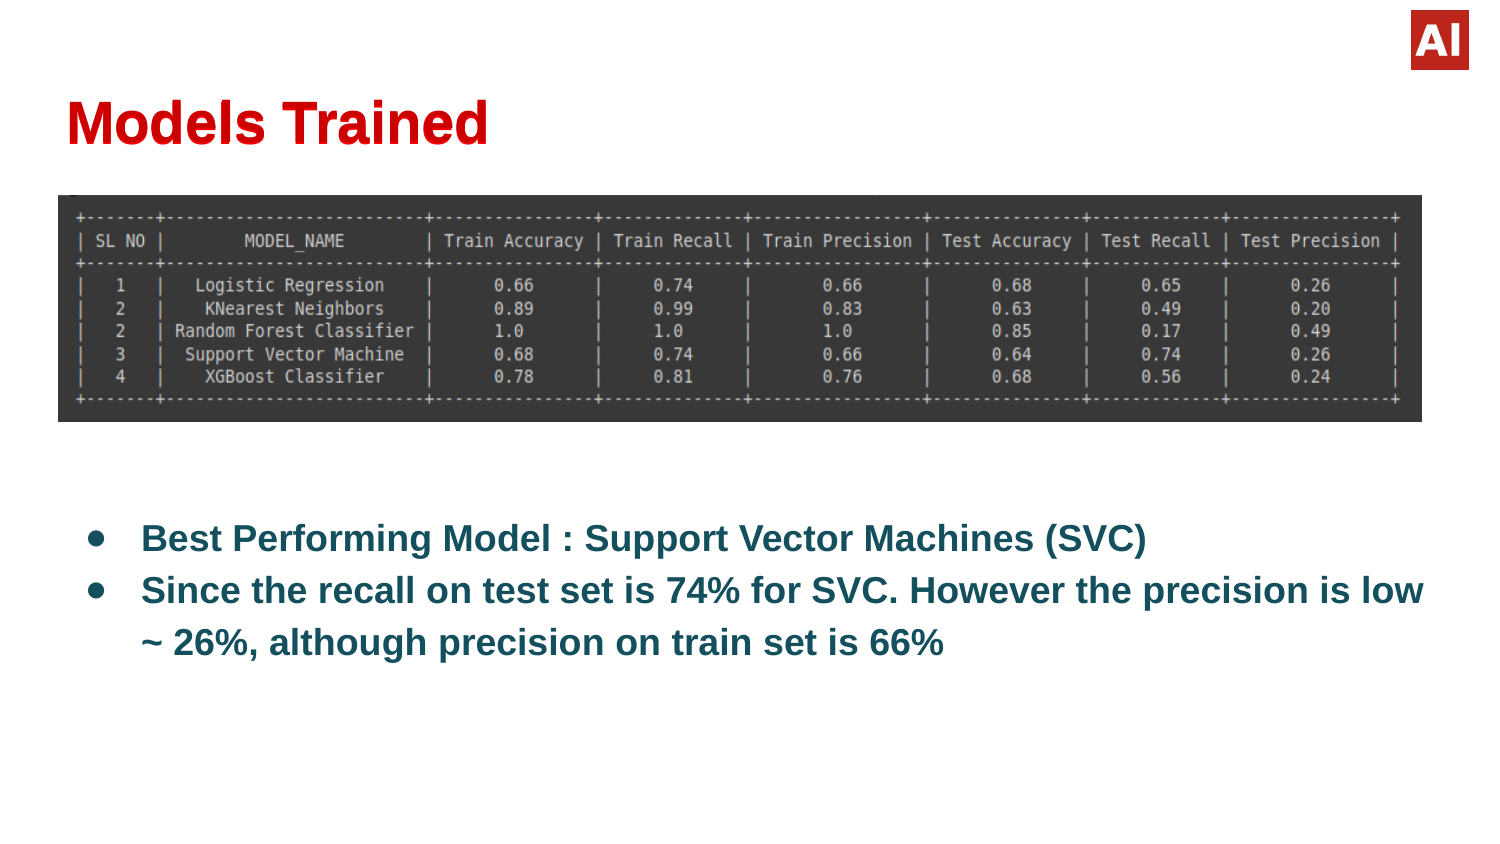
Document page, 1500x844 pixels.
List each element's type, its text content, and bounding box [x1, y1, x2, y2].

picture [58, 195, 1422, 423]
text_box Models Trained [51, 69, 1449, 164]
picture [1411, 10, 1469, 70]
list Best Performing Model : Support Vector Machines (SVC) Since the recall on test set is 74% for SVC. However the precision is low ~ 26%, although precision on train set is 66% [51, 189, 1449, 750]
